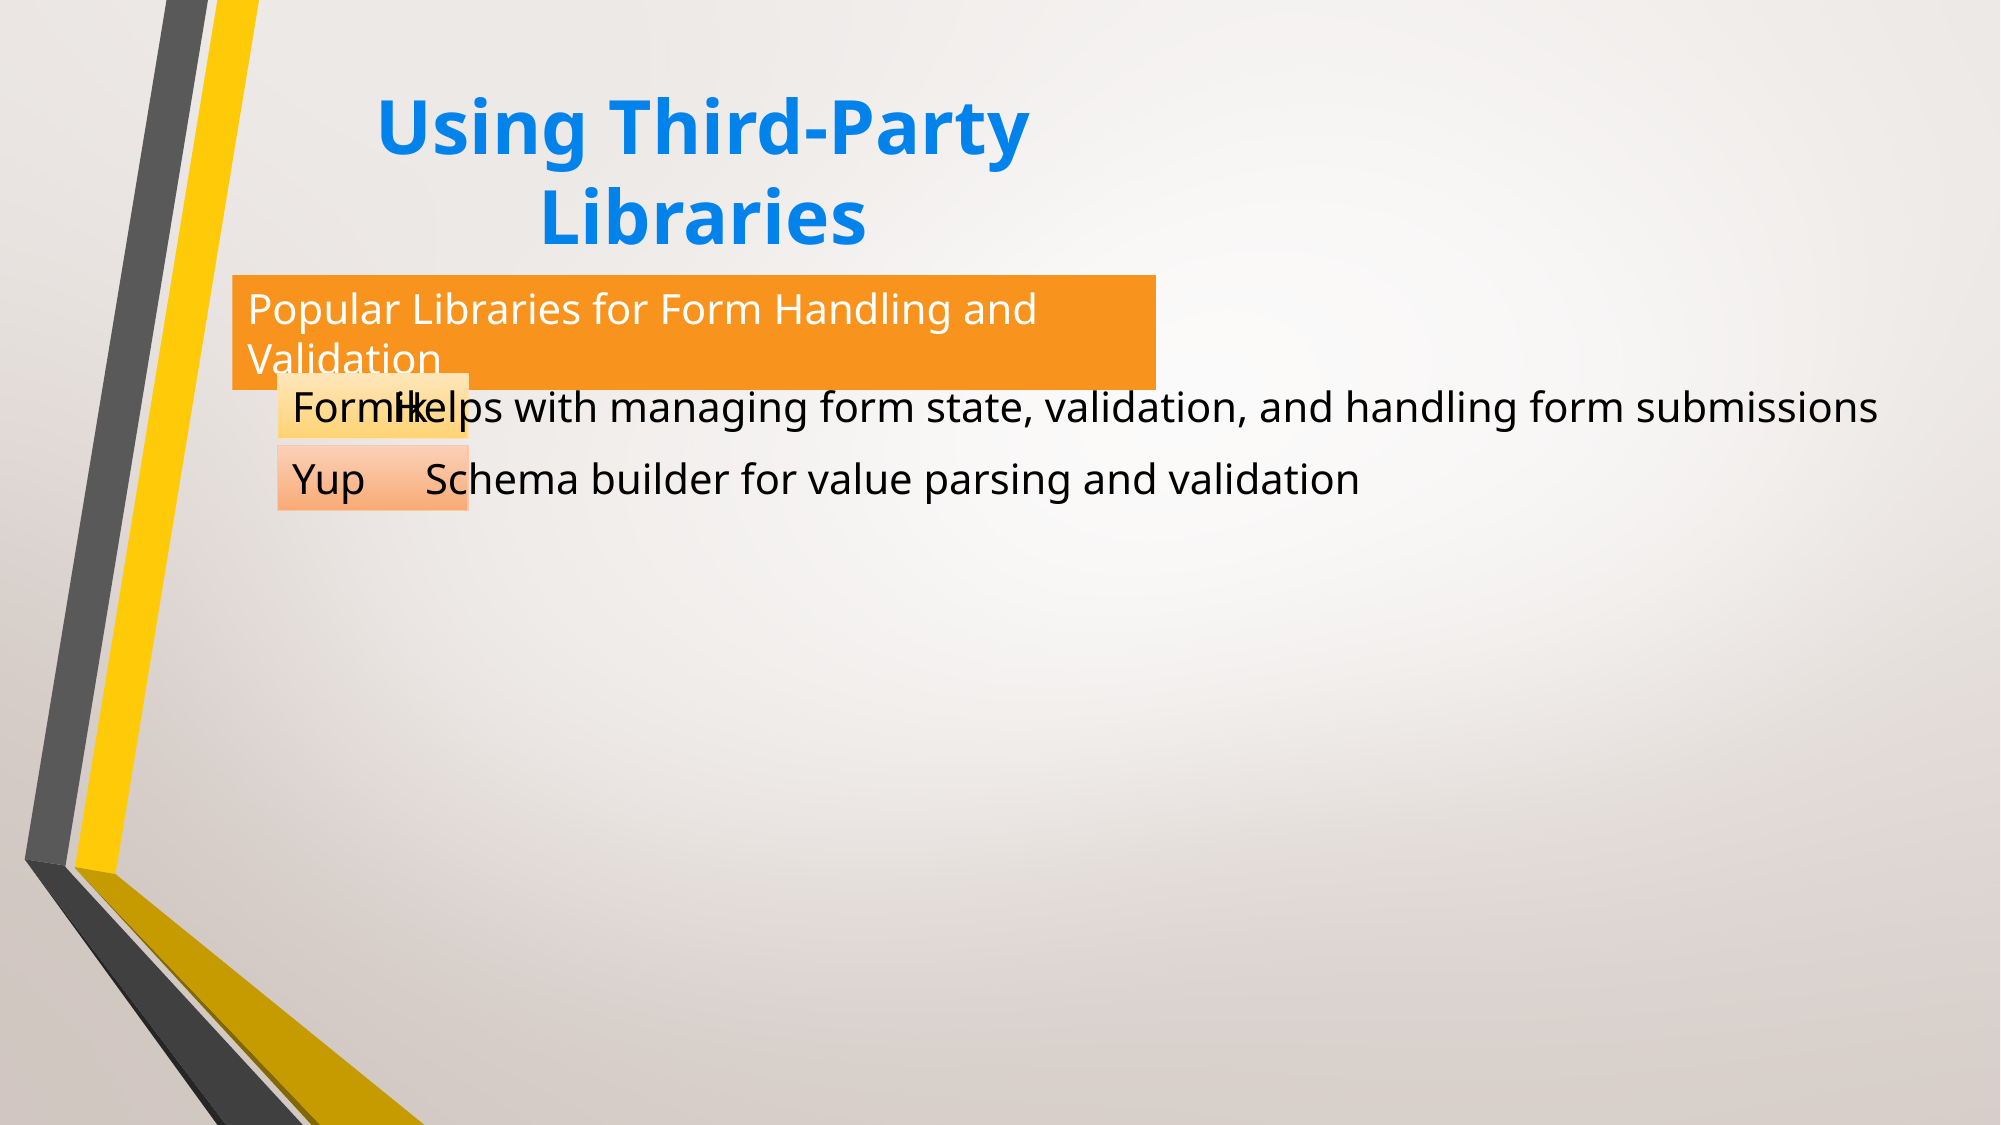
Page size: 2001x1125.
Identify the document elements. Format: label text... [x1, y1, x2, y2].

title Using Third-Party Libraries [249, 111, 1156, 228]
text_box Formik [277, 373, 377, 439]
text_box Yup [277, 445, 410, 511]
text_box Helps with managing form state, validation, and handling form submissions [377, 373, 1894, 439]
text_box Popular Libraries for Form Handling and Validation [232, 275, 1156, 390]
text_box Schema builder for value parsing and validation [410, 445, 1377, 511]
